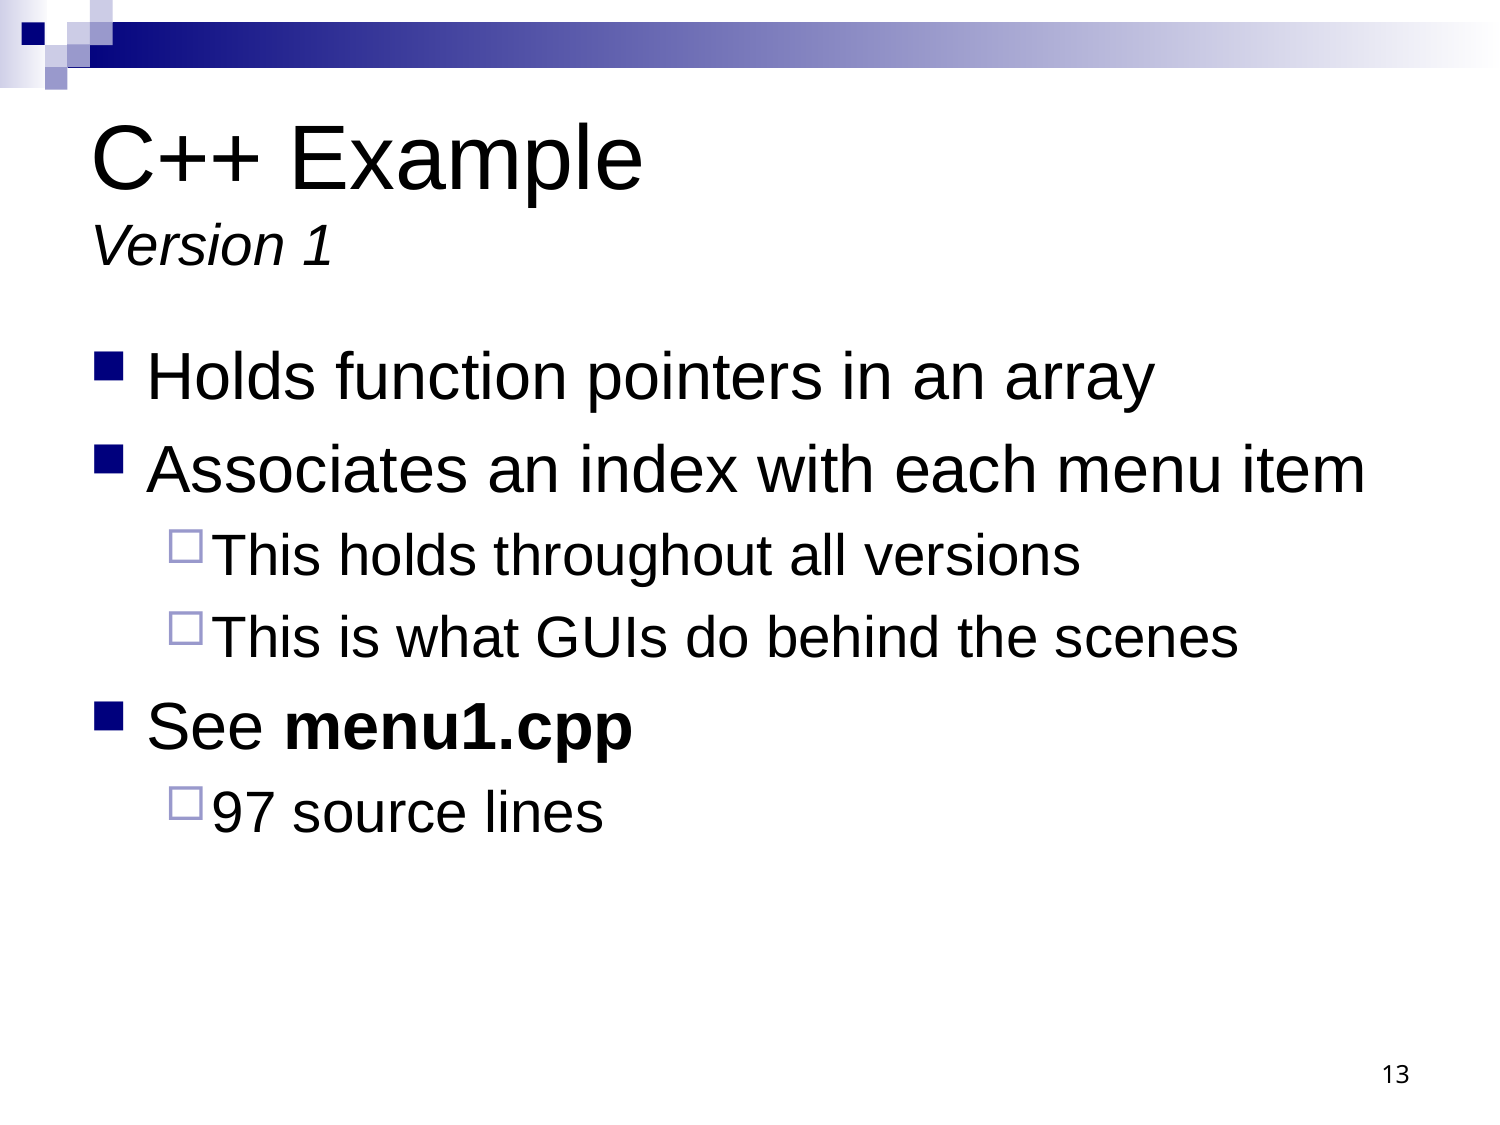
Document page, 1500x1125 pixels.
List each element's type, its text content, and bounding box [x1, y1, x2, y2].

list Holds function pointers in an array Associates an index with each menu item This holds throughout all versions This is what GUIs do behind the scenes See menu1.cpp 97 source lines [75, 324, 1425, 963]
title C++ Example Version 1 [75, 75, 1425, 300]
slide_number 13 [1074, 1025, 1425, 1100]
